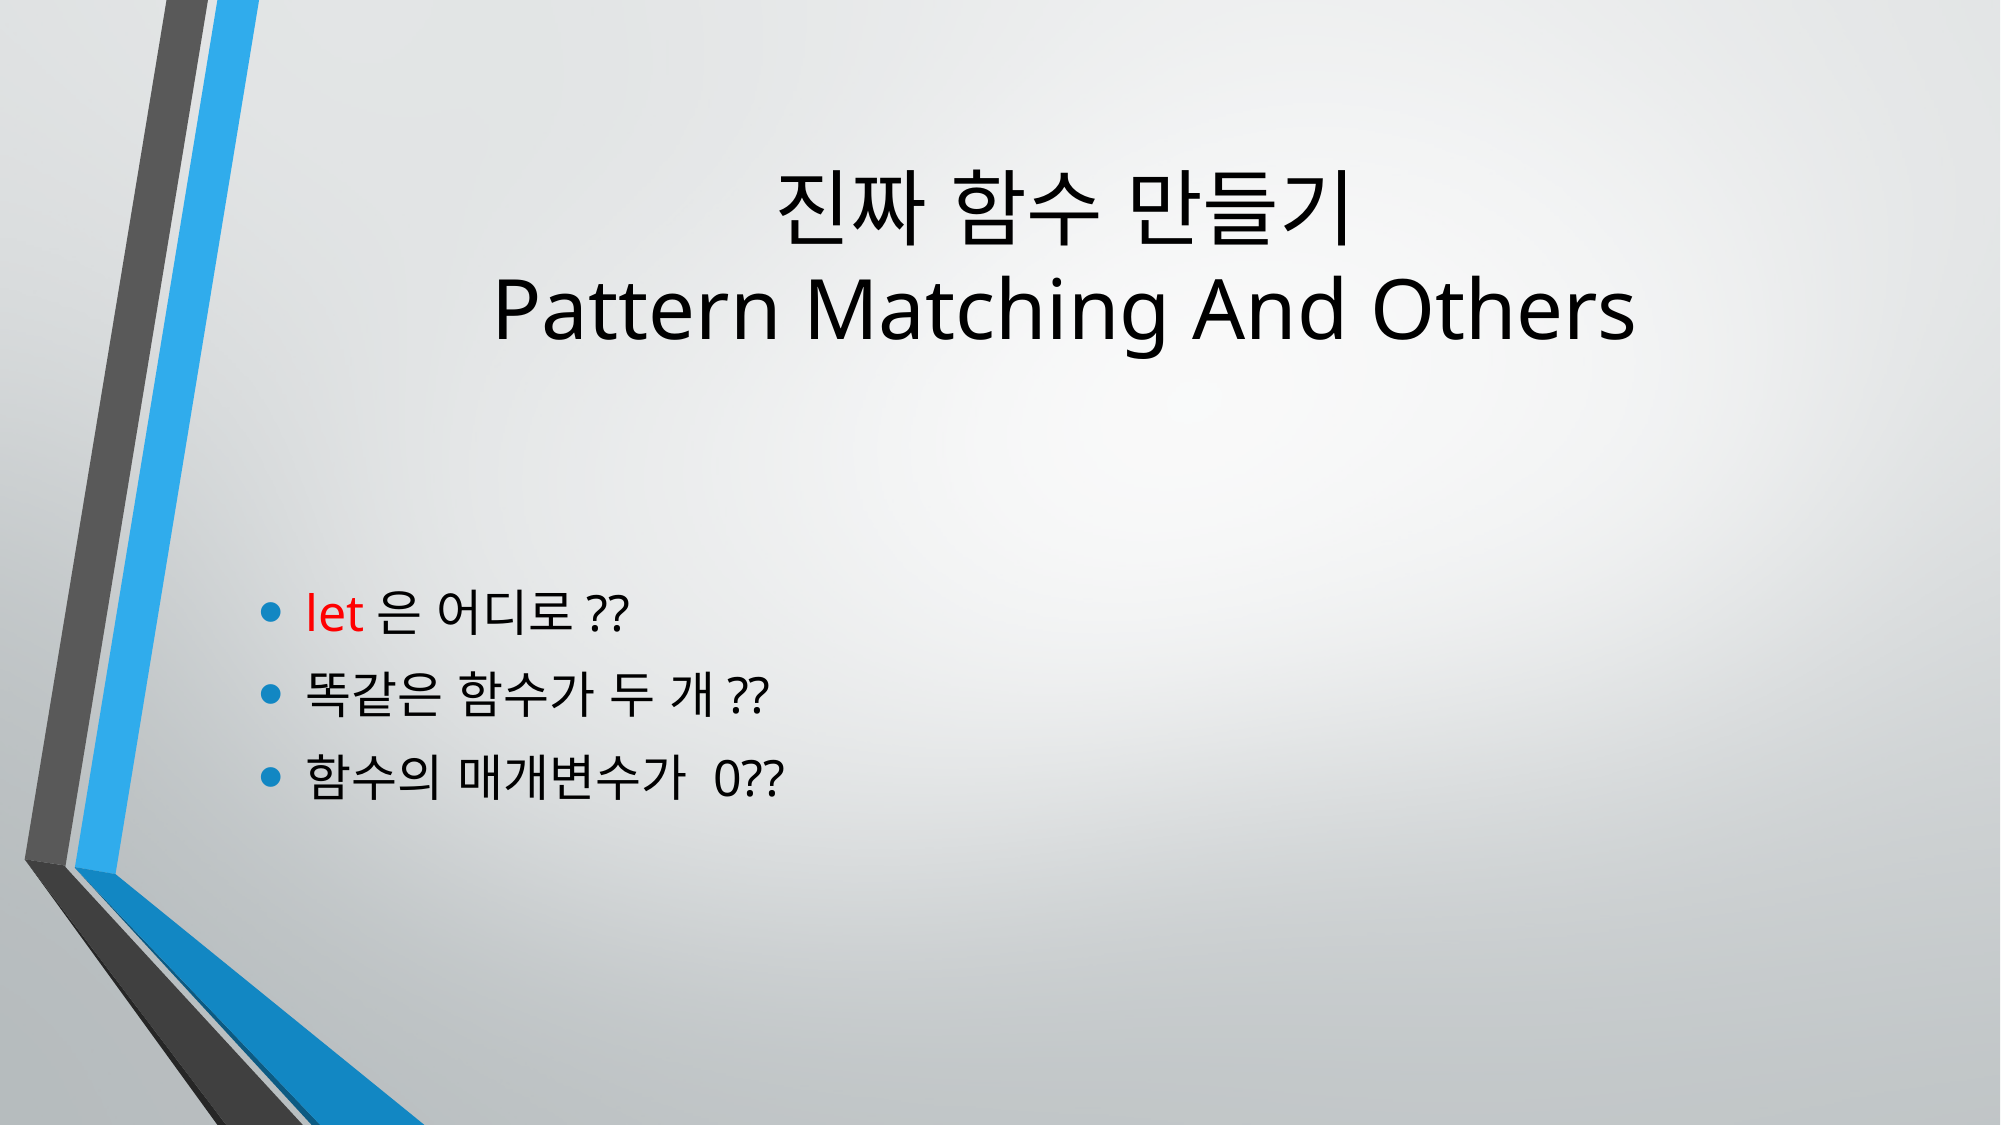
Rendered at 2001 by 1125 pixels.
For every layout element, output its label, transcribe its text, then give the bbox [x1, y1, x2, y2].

list let은 어디로?? 똑같은 함수가 두 개?? 함수의 매개변수가 0?? [243, 437, 1887, 950]
title 진짜 함수 만들기 Pattern Matching And Others [243, 112, 1887, 400]
